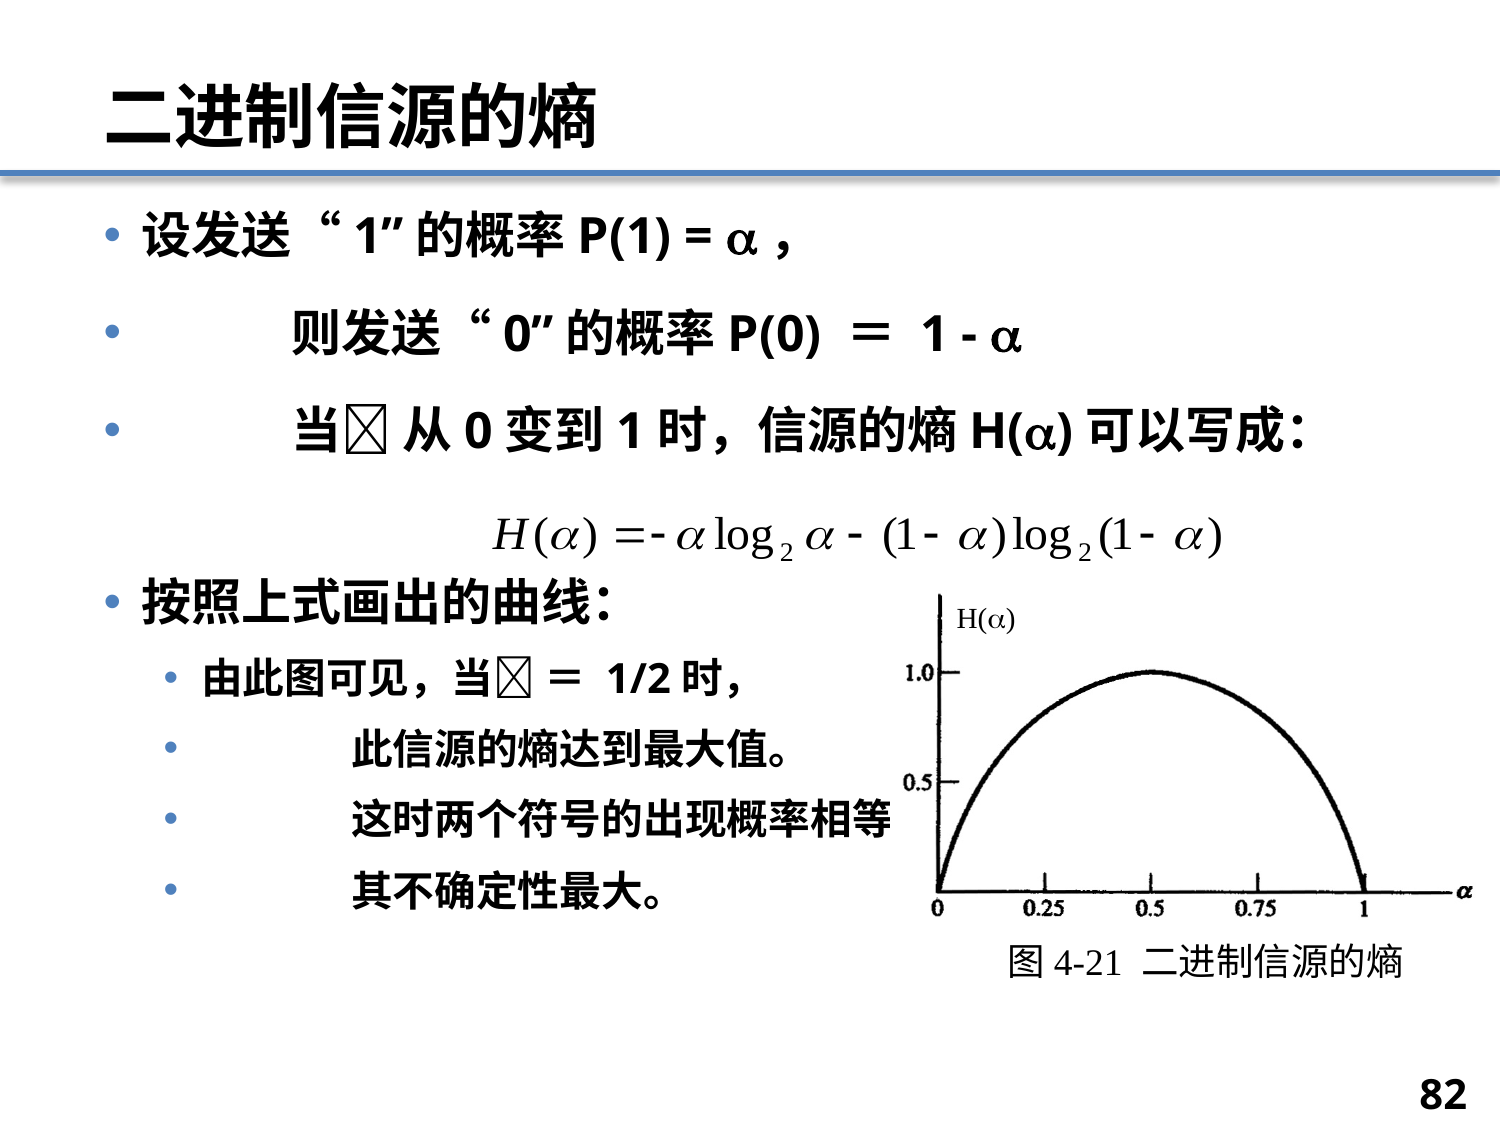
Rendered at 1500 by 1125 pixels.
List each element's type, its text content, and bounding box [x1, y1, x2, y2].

slide_number 82 [1379, 1075, 1483, 1118]
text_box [890, 584, 1500, 1013]
list 设发送“1”的概率P(1) = ， 则发送“0”的概率P(0) ＝ 1 -  当 从0变到1时，信源的熵H()可以写成： 按照上式画出的曲线： 由此图可见，当 ＝ 1/2时， 此信源的熵达到最大值。 这时两个符号的出现概率相等， 其不确定性最大。 [88, 196, 1412, 544]
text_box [483, 503, 1231, 569]
title 二进制信源的熵 [88, 30, 1412, 164]
list 设发送“1”的概率P(1) = ， 则发送“0”的概率P(0) ＝ 1 -  当 从0变到1时，信源的熵H()可以写成： 按照上式画出的曲线： 由此图可见，当 ＝ 1/2时， 此信源的熵达到最大值。 这时两个符号的出现概率相等， 其不确定性最大。 [88, 545, 1412, 1024]
